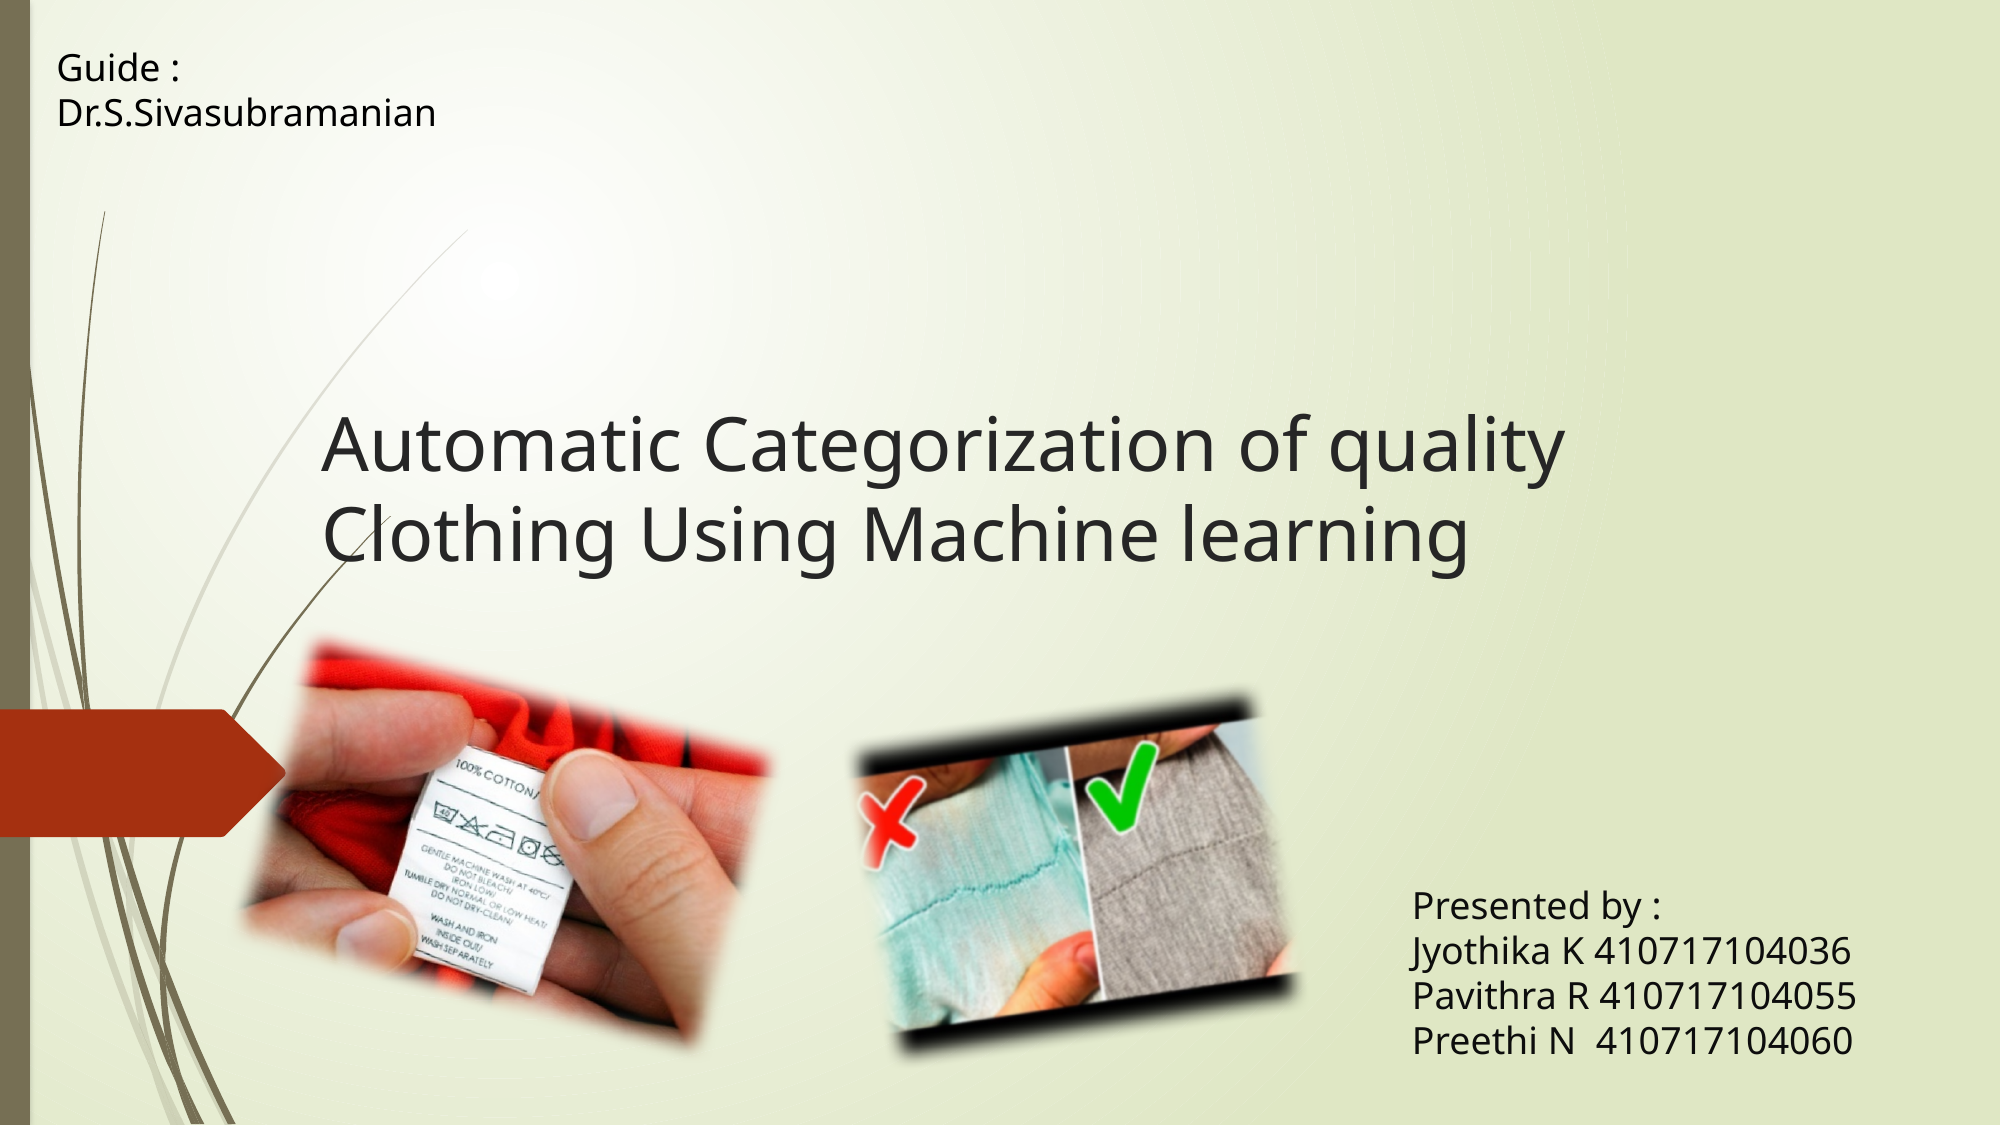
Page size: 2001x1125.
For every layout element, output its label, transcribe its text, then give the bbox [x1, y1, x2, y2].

text_box Guide : Dr.S.Sivasubramanian [41, 37, 552, 142]
picture [857, 703, 1293, 1047]
text_box Presented by : Jyothika K 410717104036 Pavithra R 410717104055 Preethi N 410717104060 [1397, 874, 1963, 1070]
picture [252, 658, 760, 1031]
title Automatic Categorization of quality Clothing Using Machine learning [306, 193, 1811, 584]
